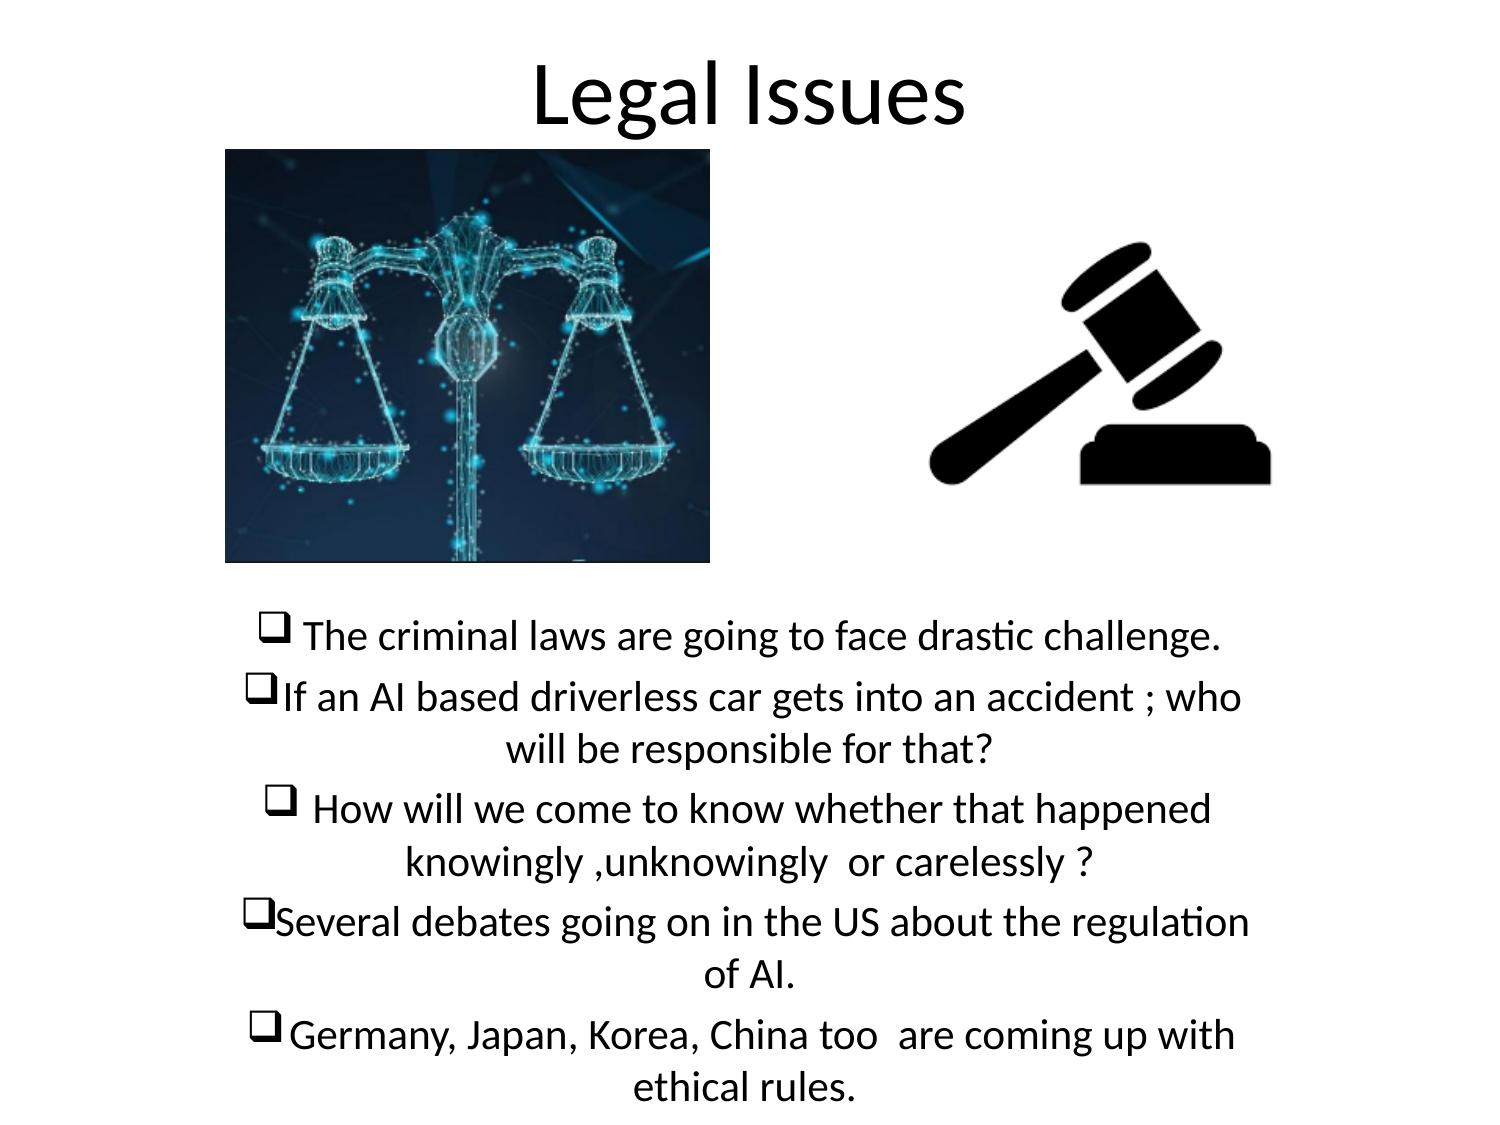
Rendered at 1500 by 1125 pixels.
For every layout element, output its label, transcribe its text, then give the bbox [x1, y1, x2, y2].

subtitle The criminal laws are going to face drastic challenge. If an AI based driverless car gets into an accident ; who will be responsible for that? How will we come to know whether that happened knowingly ,unknowingly or carelessly ? Several debates going on in the US about the regulation of AI. Germany, Japan, Korea, China too are coming up with ethical rules. [225, 600, 1275, 1125]
picture [224, 149, 710, 563]
picture [924, 187, 1277, 540]
title Legal Issues [112, 0, 1388, 175]
